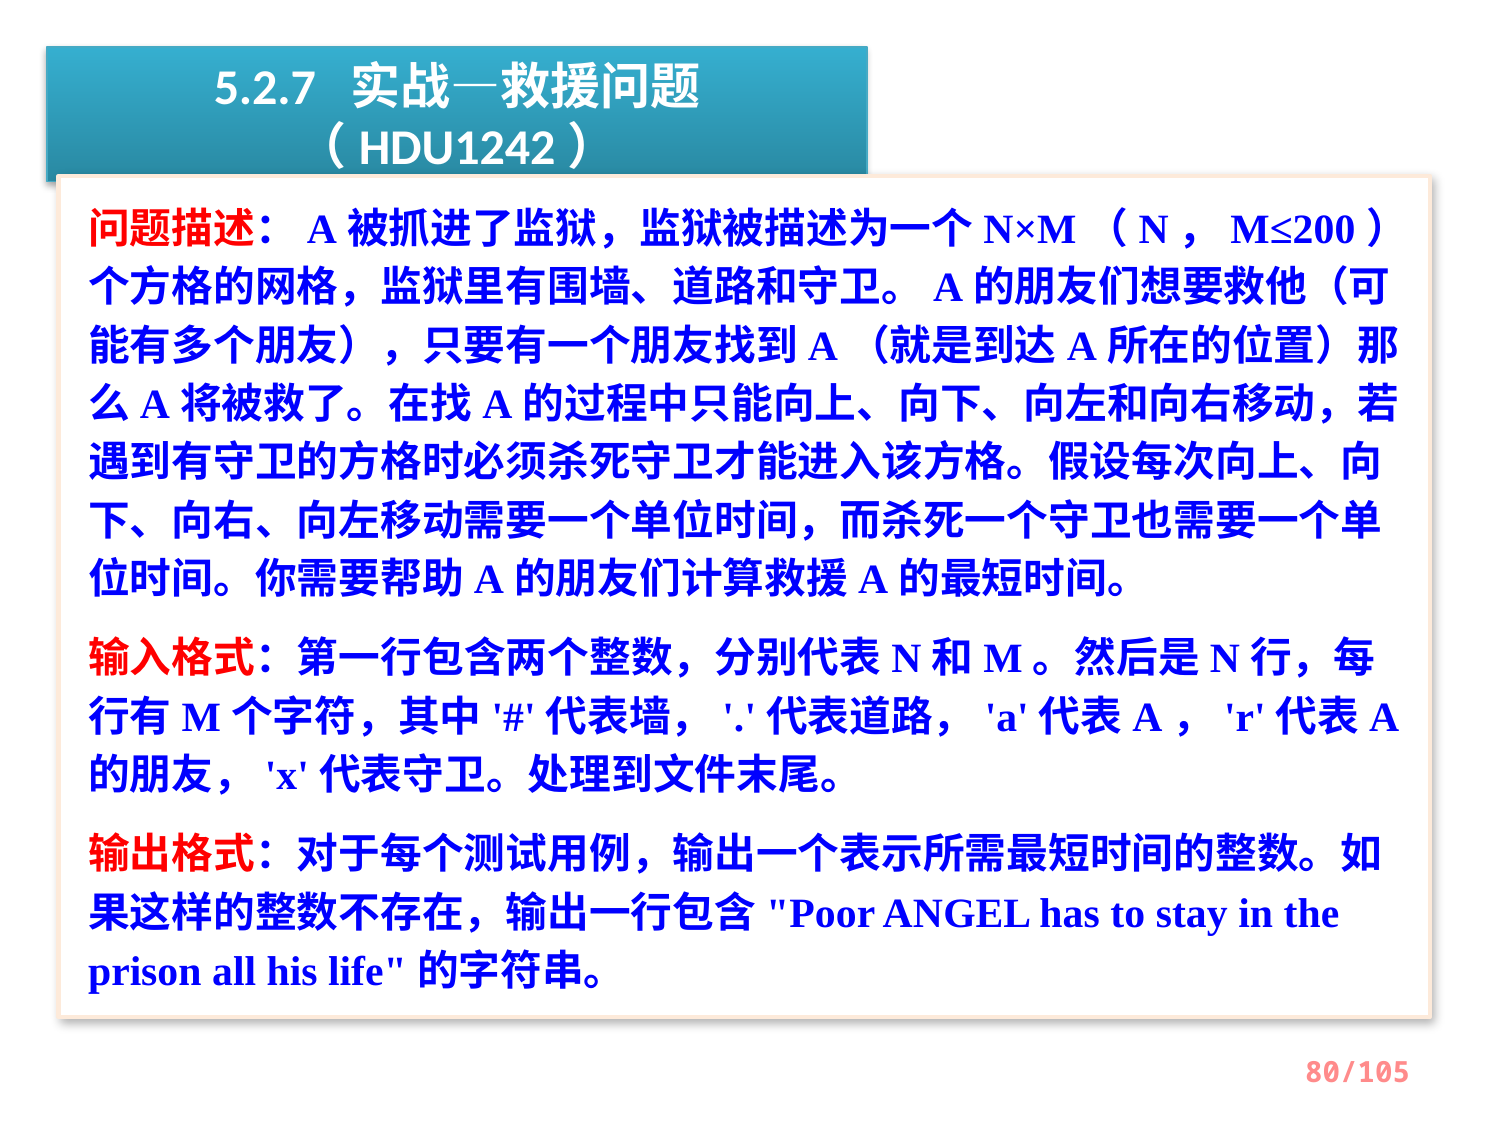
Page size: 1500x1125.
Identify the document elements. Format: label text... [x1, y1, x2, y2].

text_box 问题描述：A被抓进了监狱，监狱被描述为一个N×M（N，M≤200）个方格的网格，监狱里有围墙、道路和守卫。A的朋友们想要救他（可能有多个朋友），只要有一个朋友找到A（就是到达A所在的位置）那么A将被救了。在找A的过程中只能向上、向下、向左和向右移动，若遇到有守卫的方格时必须杀死守卫才能进入该方格。假设每次向上、向下、向右、向左移动需要一个单位时间，而杀死一个守卫也需要一个单位时间。你需要帮助A的朋友们计算救援A的最短时间。 输入格式：第一行包含两个整数，分别代表N和M。然后是N行，每行有M个字符，其中'#'代表墙，'.'代表道路，'a'代表A，'r'代表A的朋友，'x'代表守卫。处理到文件末尾。 输出格式：对于每个测试用例，输出一个表示所需最短时间的整数。如果这样的整数不存在，输出一行包含"Poor ANGEL has to stay in the prison all his life"的字符串。 [56, 174, 1432, 1019]
slide_number 80/105 [1074, 1042, 1425, 1103]
text_box 5.2.7 实战—救援问题（HDU1242） [46, 46, 868, 182]
